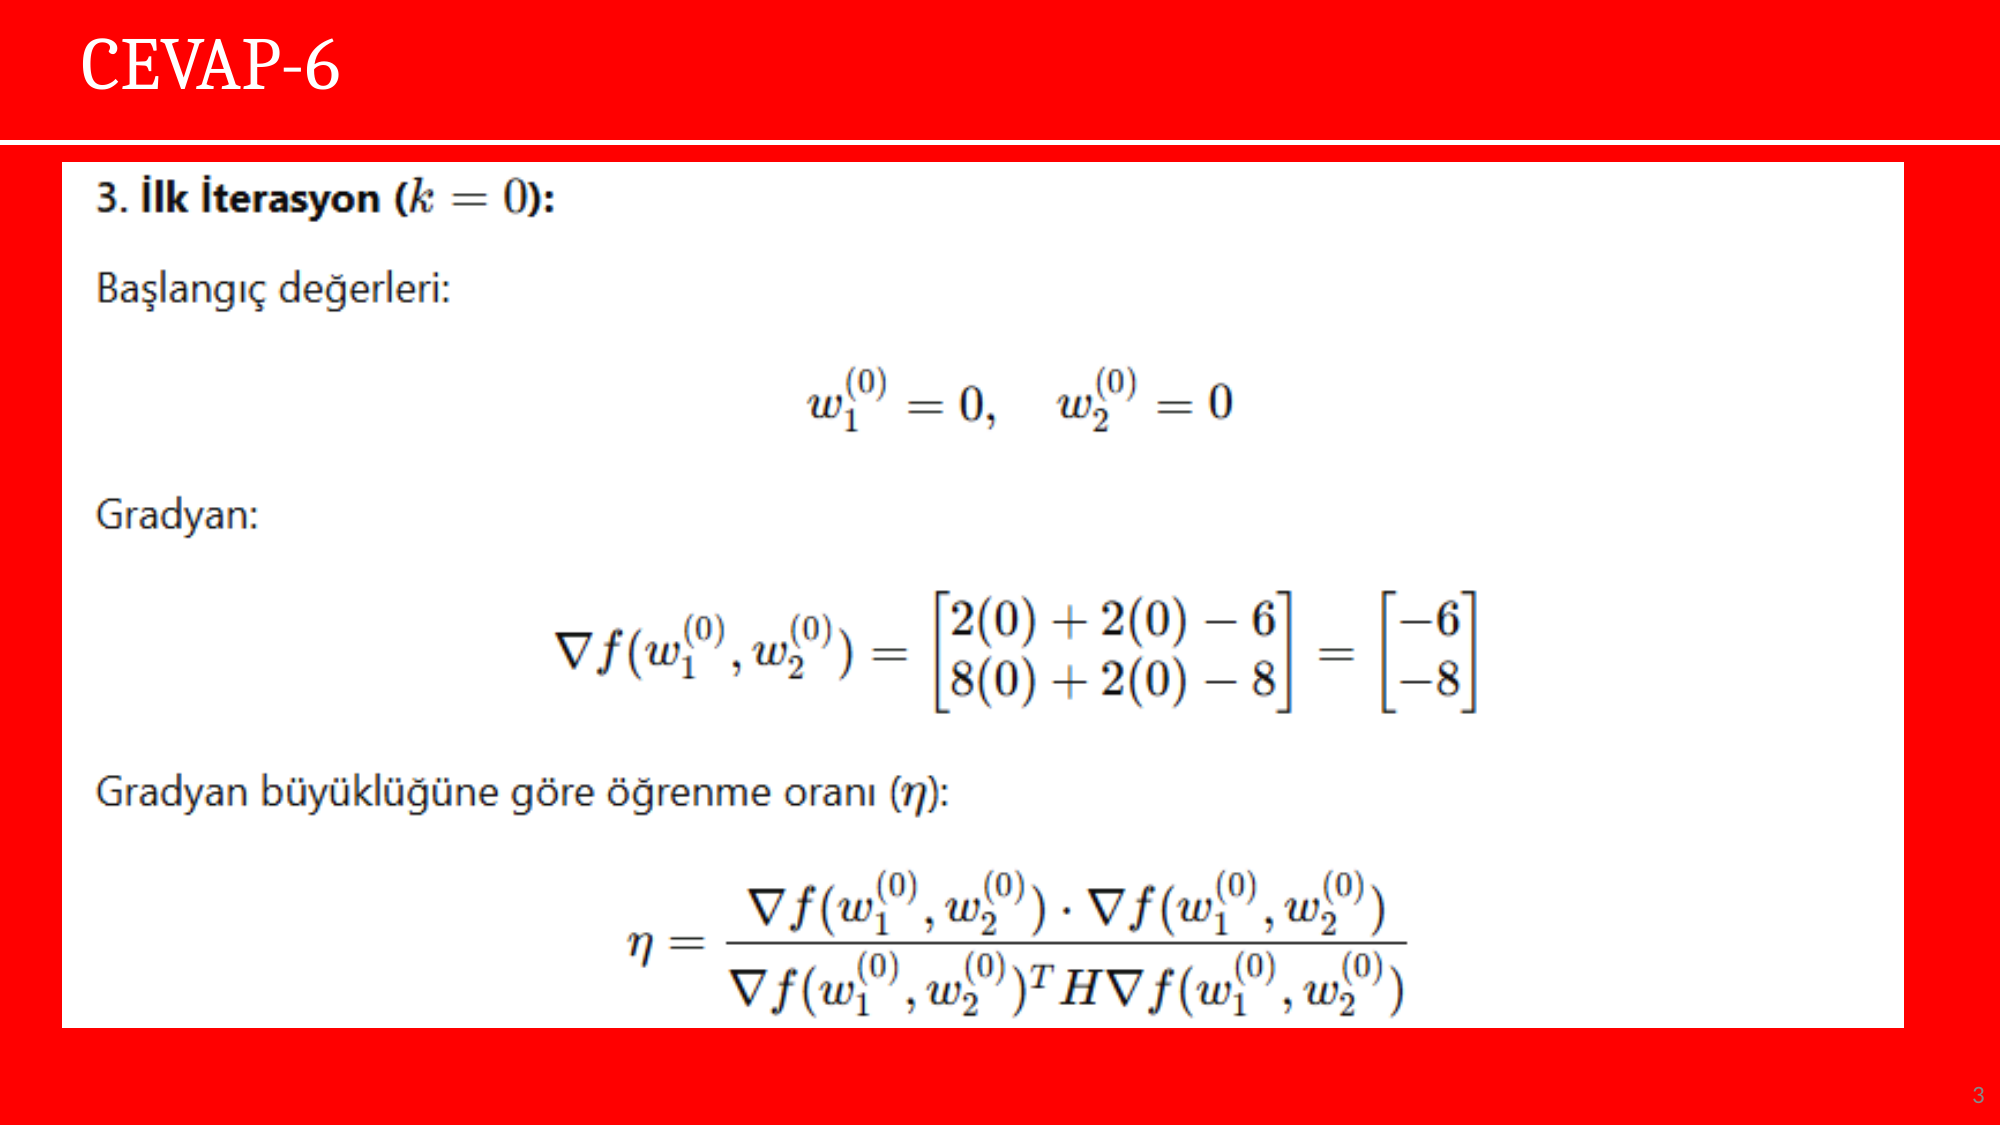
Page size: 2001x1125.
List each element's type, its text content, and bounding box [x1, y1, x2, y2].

picture [61, 161, 1905, 1029]
text_box 3 [1970, 1076, 1987, 1109]
title CEVAP-6 [79, 0, 1904, 154]
